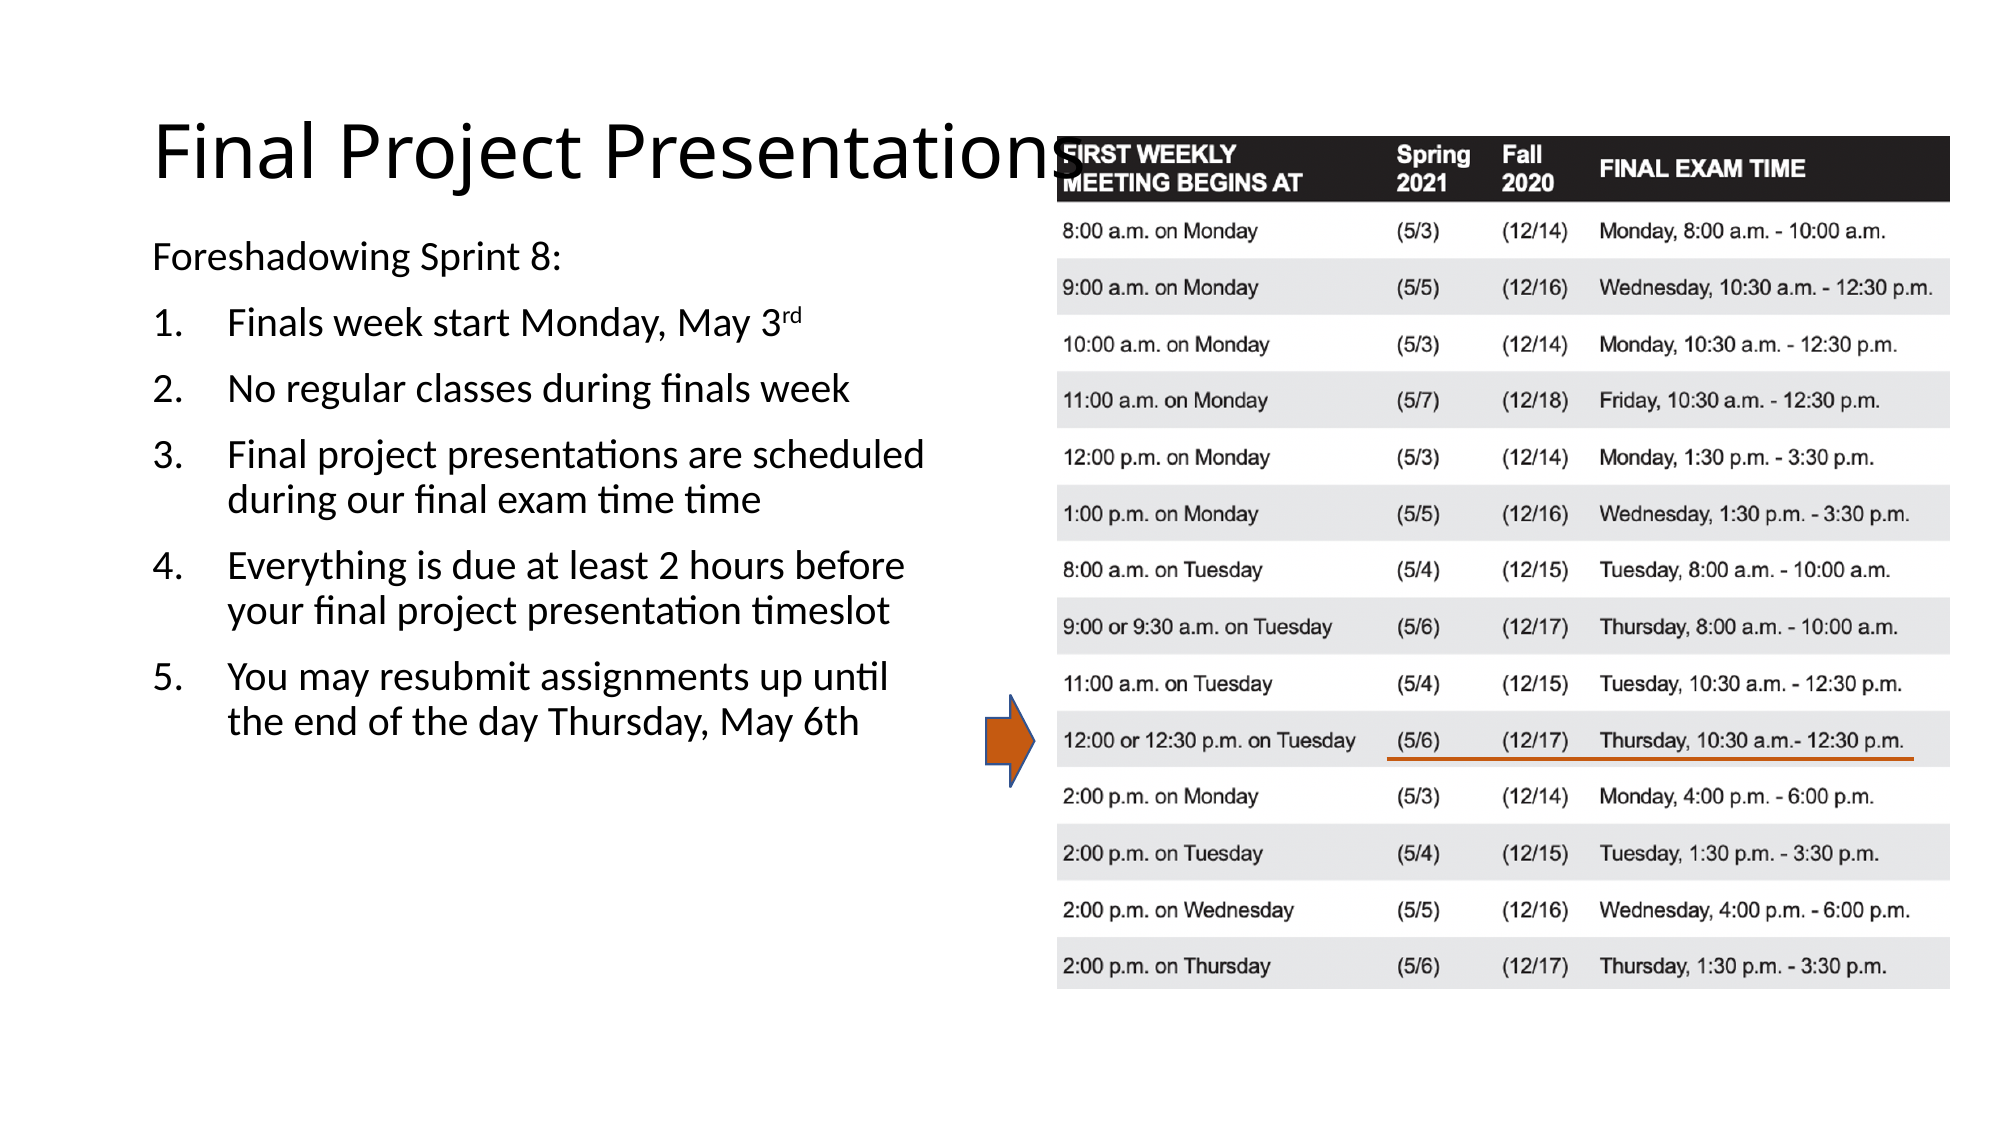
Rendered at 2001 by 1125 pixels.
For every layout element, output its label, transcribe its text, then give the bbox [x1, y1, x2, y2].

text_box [986, 694, 1914, 788]
list Foreshadowing Sprint 8: Finals week start Monday, May 3rd No regular classes during finals week Final project presentations are scheduled during our final exam time time Everything is due at least 2 hours before your final project presentation timeslot You may resubmit assignments up until the end of the day Thursday, May 6th [137, 226, 943, 1032]
picture [1057, 136, 1950, 989]
title Final Project Presentations [137, 92, 1863, 215]
